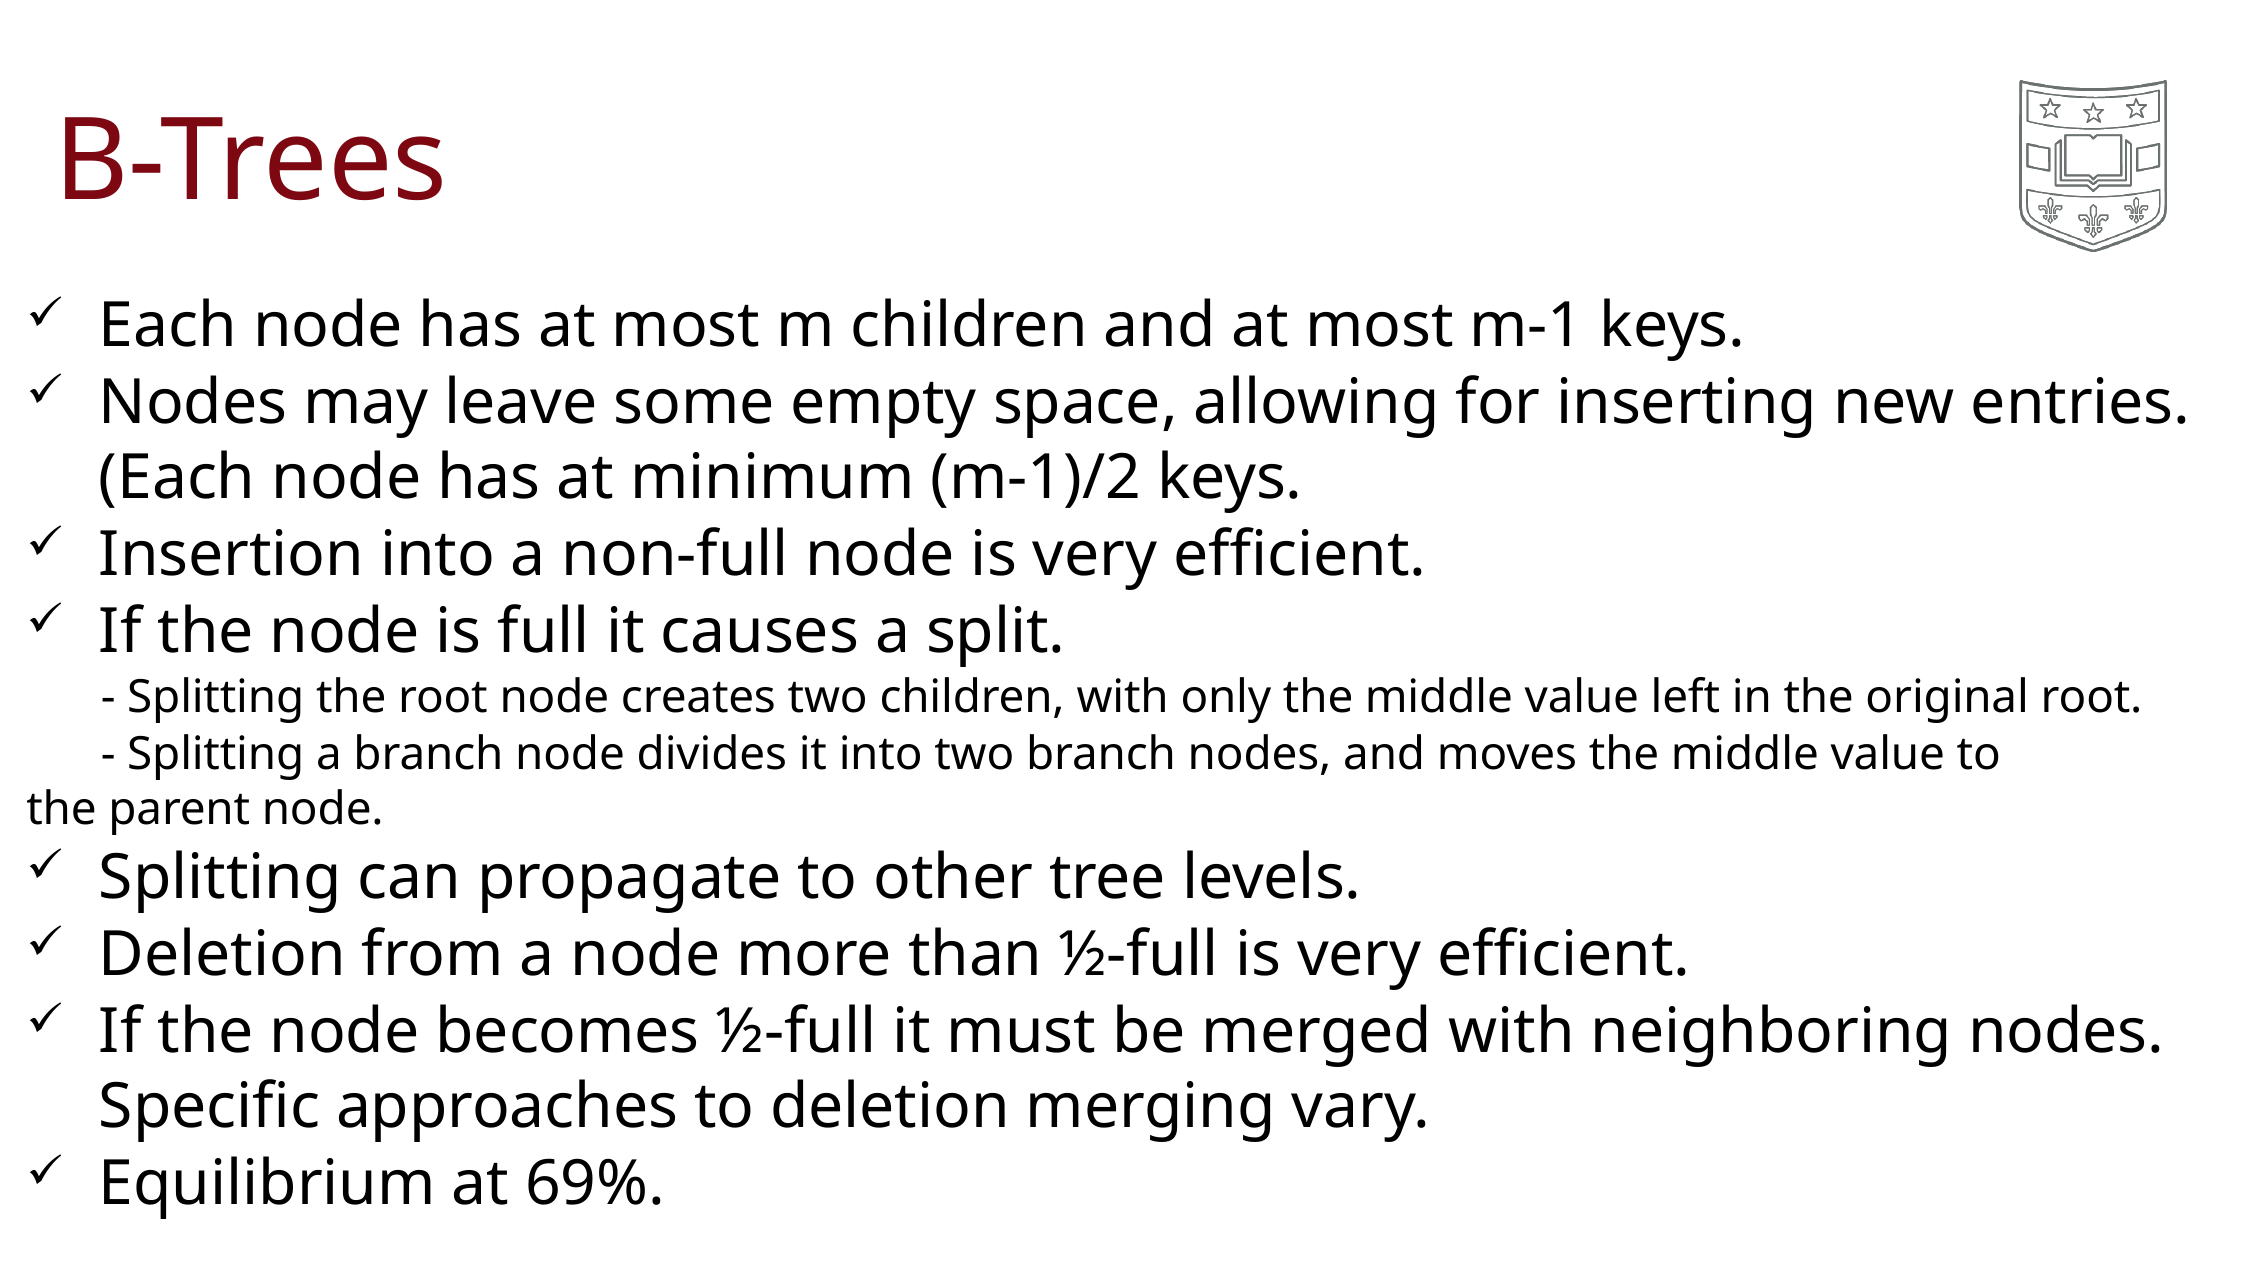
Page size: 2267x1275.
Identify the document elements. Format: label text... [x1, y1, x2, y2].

picture [2019, 227, 2167, 252]
list Each node has at most m children and at most m-1 keys. Nodes may leave some empty space, allowing for inserting new entries. (Each node has at minimum (m-1)/2 keys. Insertion into a non-full node is very efficient. If the node is full it causes a split. - Splitting the root node creates two children, with only the middle value left in the original root. - Splitting a branch node divides it into two branch nodes, and moves the middle value to the parent node. Splitting can propagate to other tree levels. Deletion from a node more than ½-full is very efficient. If the node becomes ½-full it must be merged with neighboring nodes. Specific approaches to deletion merging vary. Equilibrium at 69%. [24, 283, 2244, 1275]
picture [2019, 80, 2167, 85]
title B-Trees [54, 85, 2214, 227]
